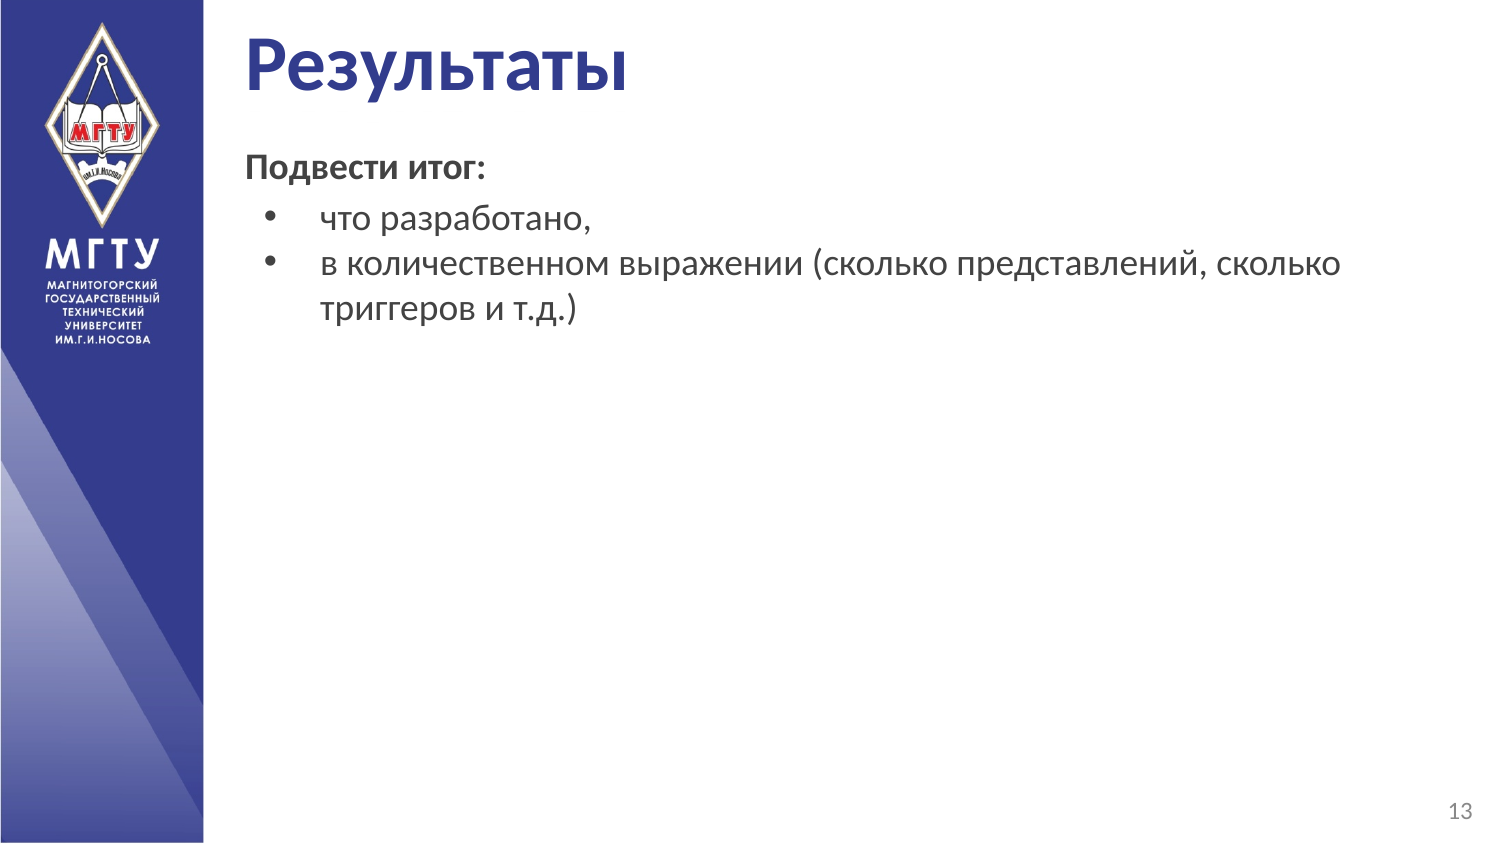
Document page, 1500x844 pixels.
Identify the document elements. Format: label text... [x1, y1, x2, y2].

picture [0, 0, 205, 844]
slide_number 13 [1137, 786, 1488, 832]
title Результаты [230, 7, 1459, 110]
list Подвести итог: что разработано, в количественном выражении (сколько представлений, сколько триггеров и т.д.) [230, 134, 1500, 359]
